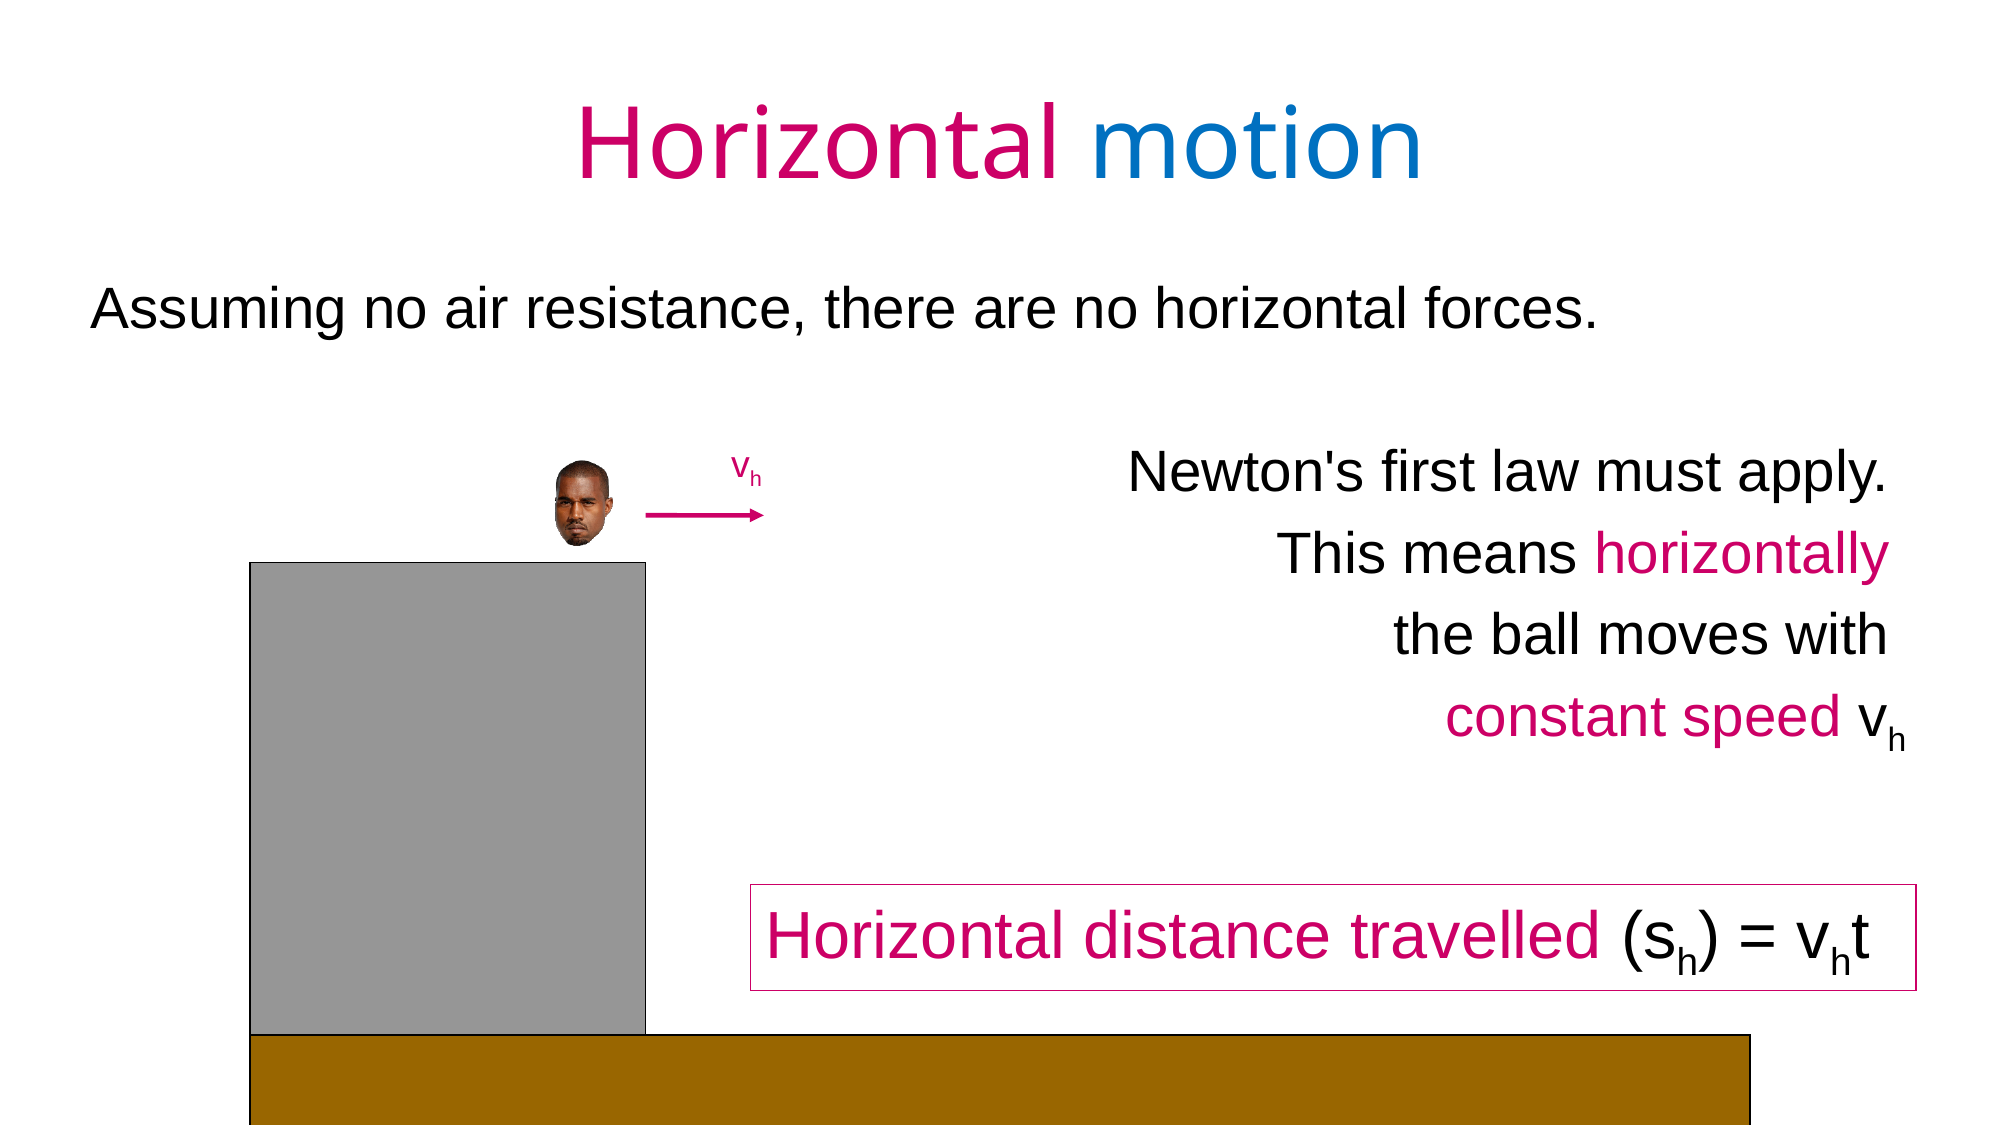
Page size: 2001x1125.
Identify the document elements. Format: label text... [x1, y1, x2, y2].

text_box Horizontal distance travelled (sh) = vht [750, 884, 1917, 991]
list Assuming no air resistance, there are no horizontal forces. Newton's first law must apply. This means horizontally the ball moves with constant speed vh [19, 262, 1922, 1005]
text_box [249, 562, 646, 1034]
text_box vh [716, 432, 788, 499]
title Horizontal motion [99, 45, 1900, 233]
text_box [645, 509, 764, 522]
picture [550, 459, 617, 548]
text_box [249, 1034, 1750, 1125]
